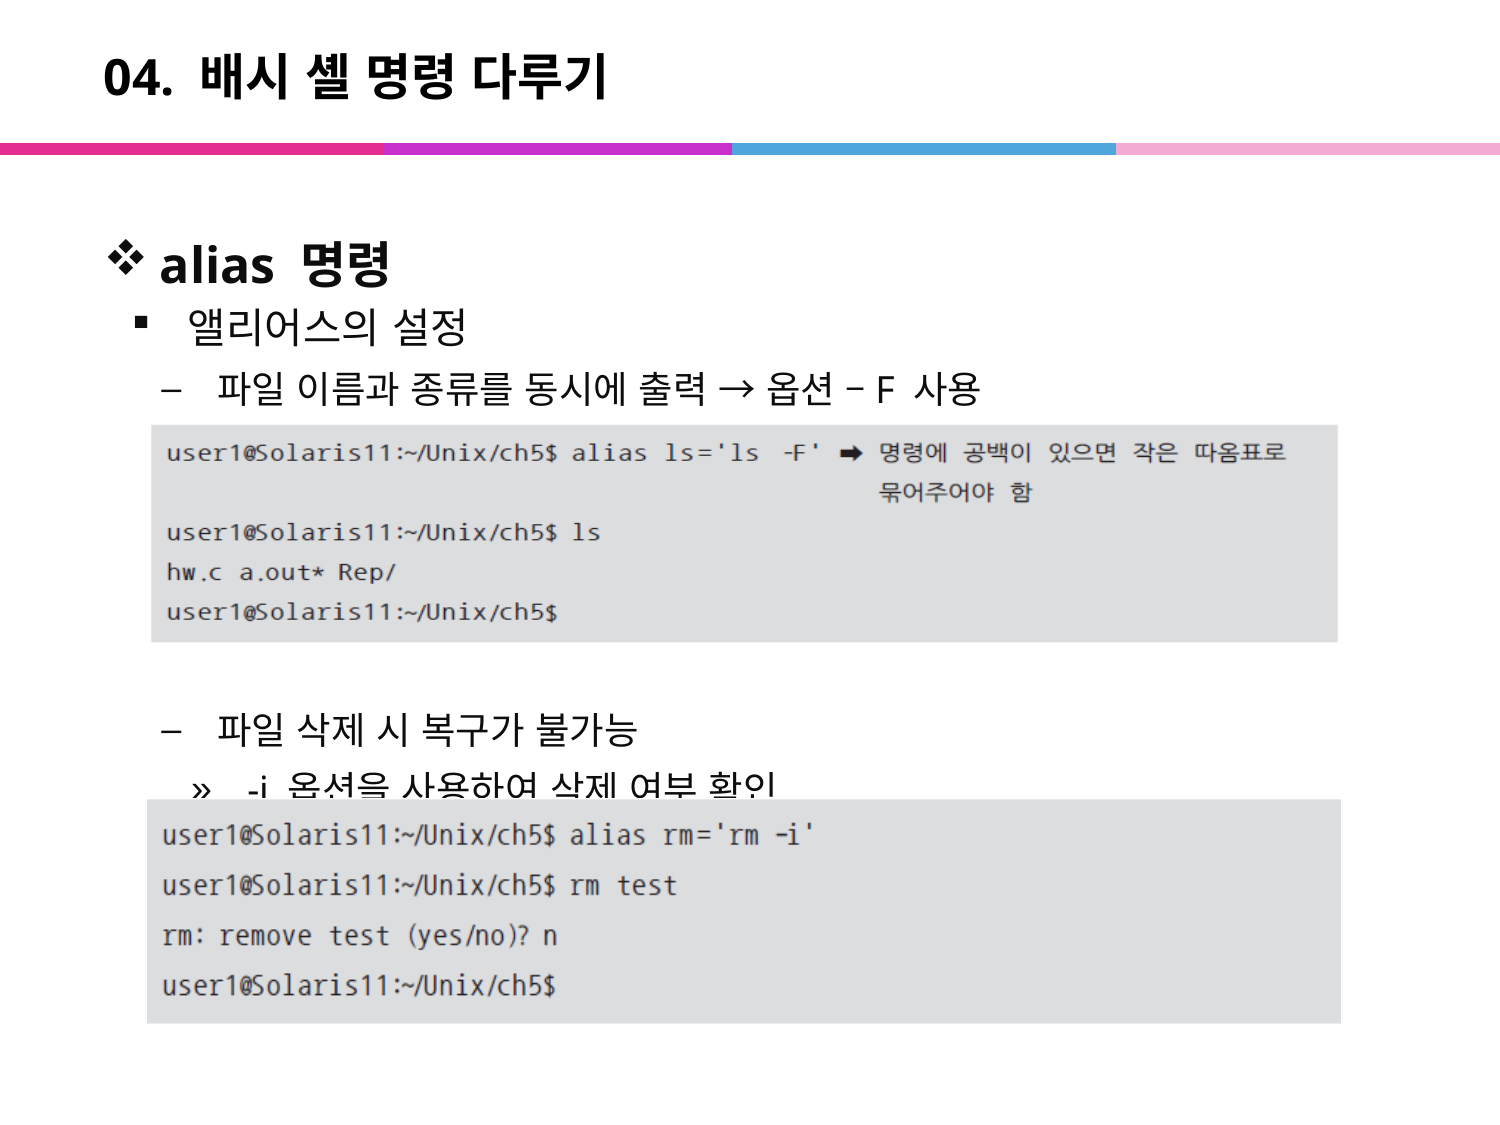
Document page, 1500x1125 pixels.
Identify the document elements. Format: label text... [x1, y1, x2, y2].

picture [147, 797, 1341, 1027]
title 04. 배시 셸 명령 다루기 [88, 30, 1330, 121]
list alias 명령 앨리어스의 설정 파일 이름과 종류를 동시에 출력 → 옵션 –F 사용 파일 삭제 시 복구가 불가능 -i 옵션을 사용하여 삭제 여부 확인 [88, 196, 1448, 1083]
picture [147, 419, 1341, 646]
